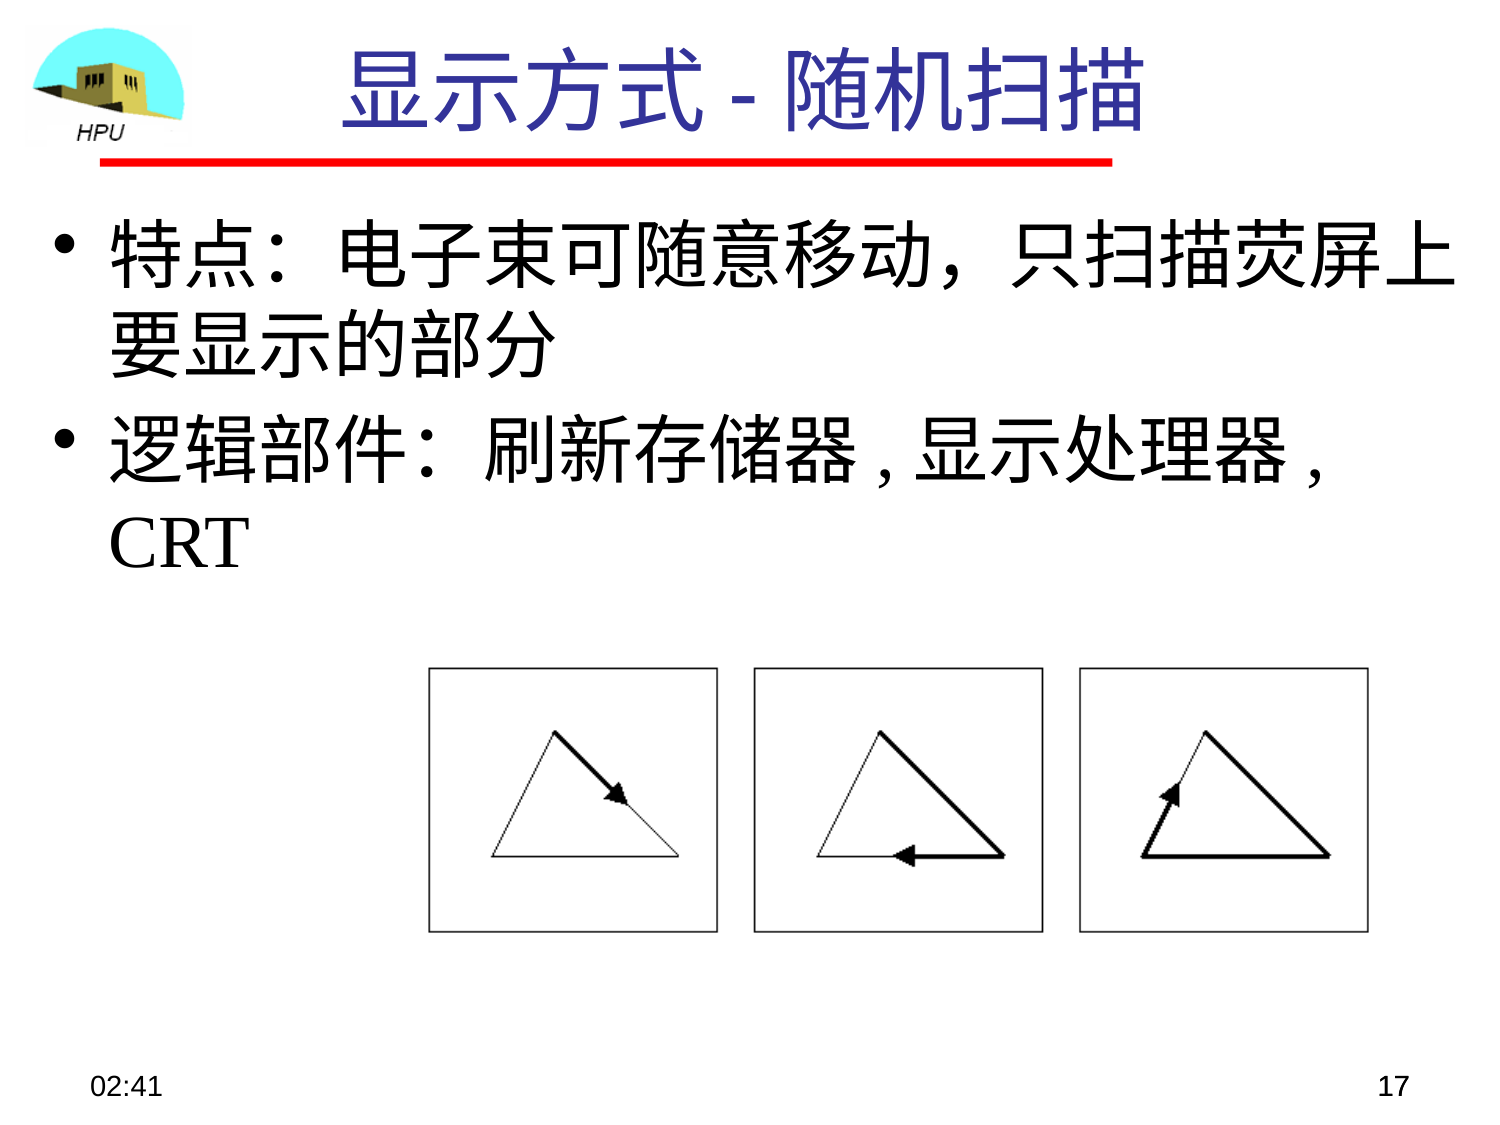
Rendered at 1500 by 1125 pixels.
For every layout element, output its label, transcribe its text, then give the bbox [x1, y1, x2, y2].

title 显示方式-随机扫描 [24, 12, 1463, 163]
text_box 17 [1074, 1059, 1425, 1113]
picture [399, 624, 1419, 969]
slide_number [74, 1059, 426, 1113]
list 特点：电子束可随意移动，只扫描荧屏上要显示的部分 逻辑部件：刷新存储器,显示处理器, CRT [37, 200, 1475, 1050]
